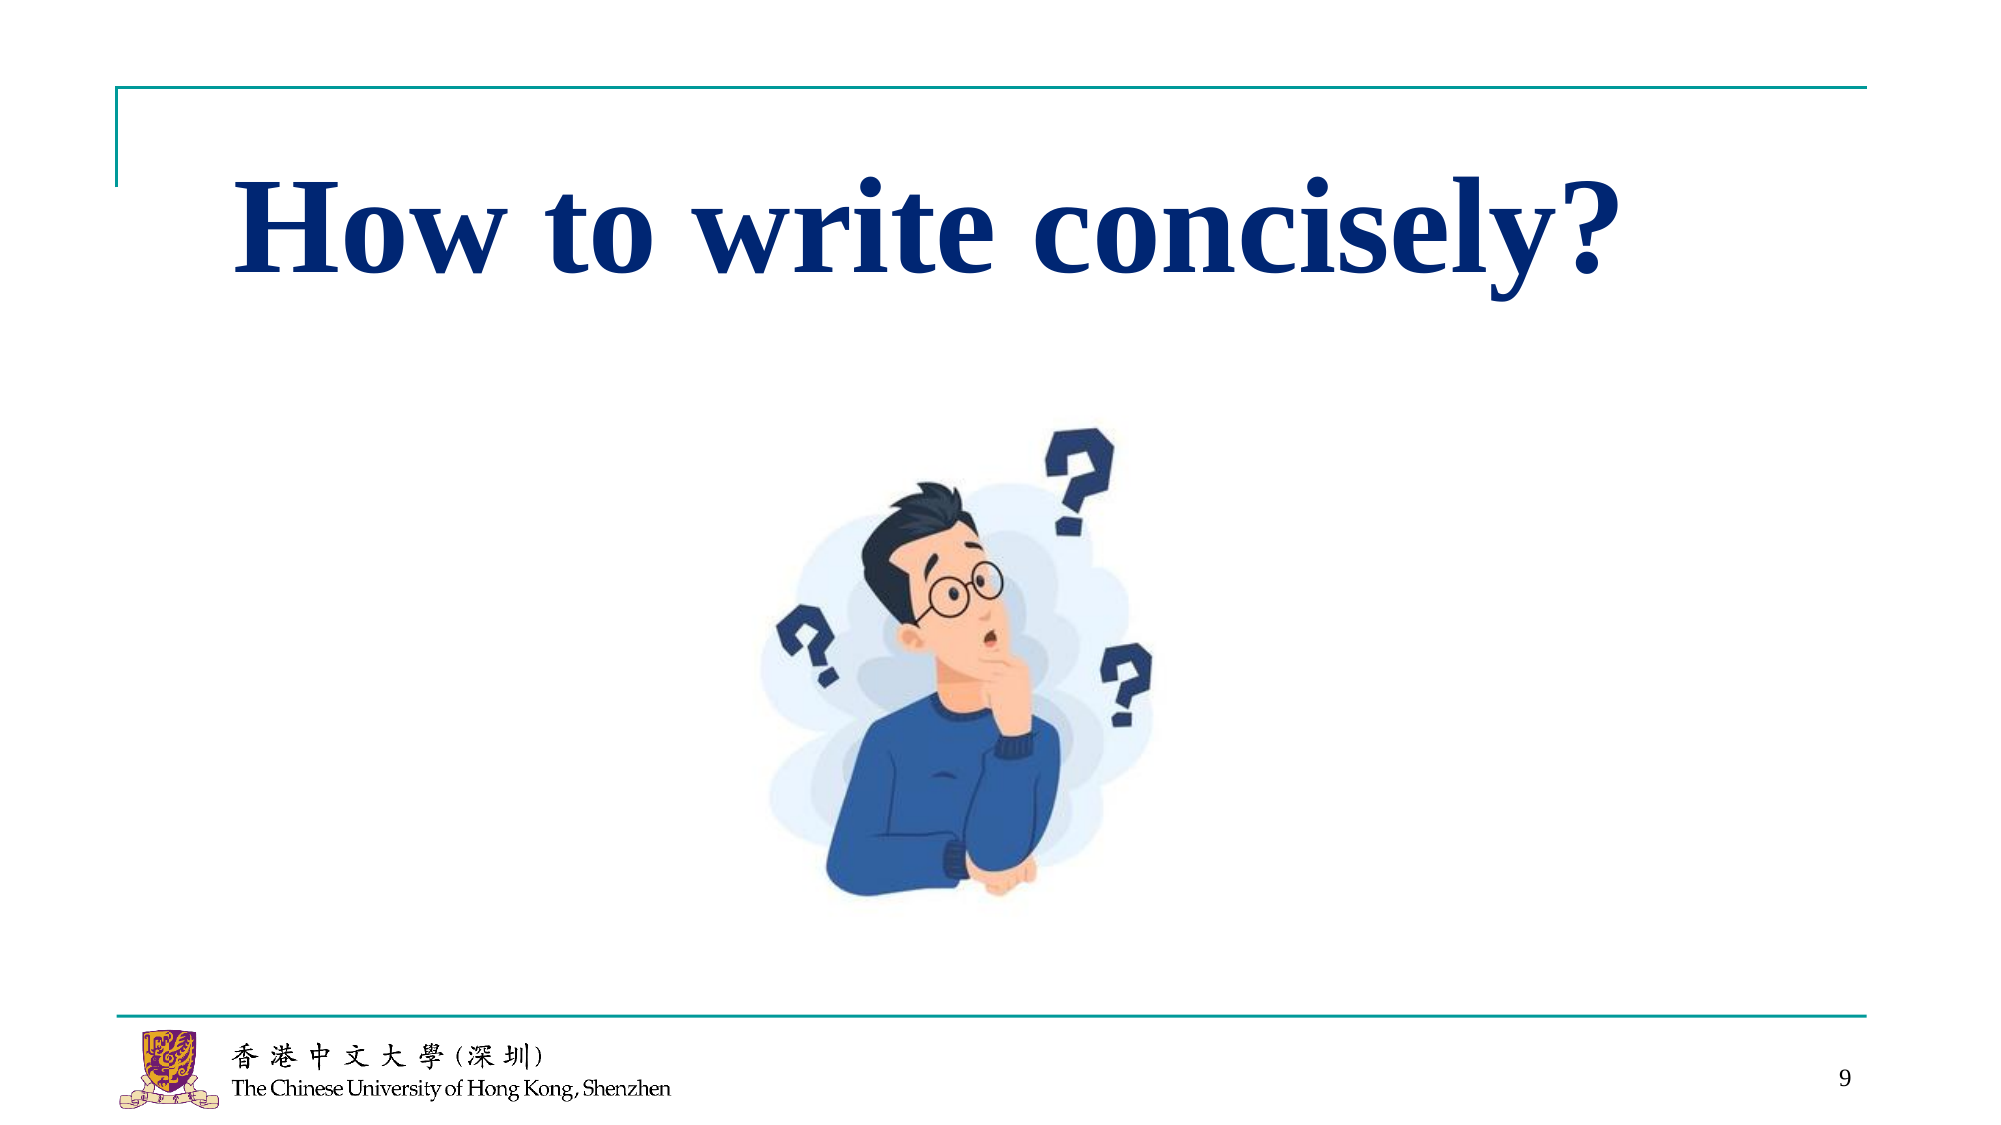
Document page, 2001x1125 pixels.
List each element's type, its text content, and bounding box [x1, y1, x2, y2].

picture [628, 366, 1254, 992]
slide_number 9 [1399, 1023, 1867, 1100]
picture [67, 995, 723, 1125]
list How to write concisely? [218, 120, 1919, 367]
